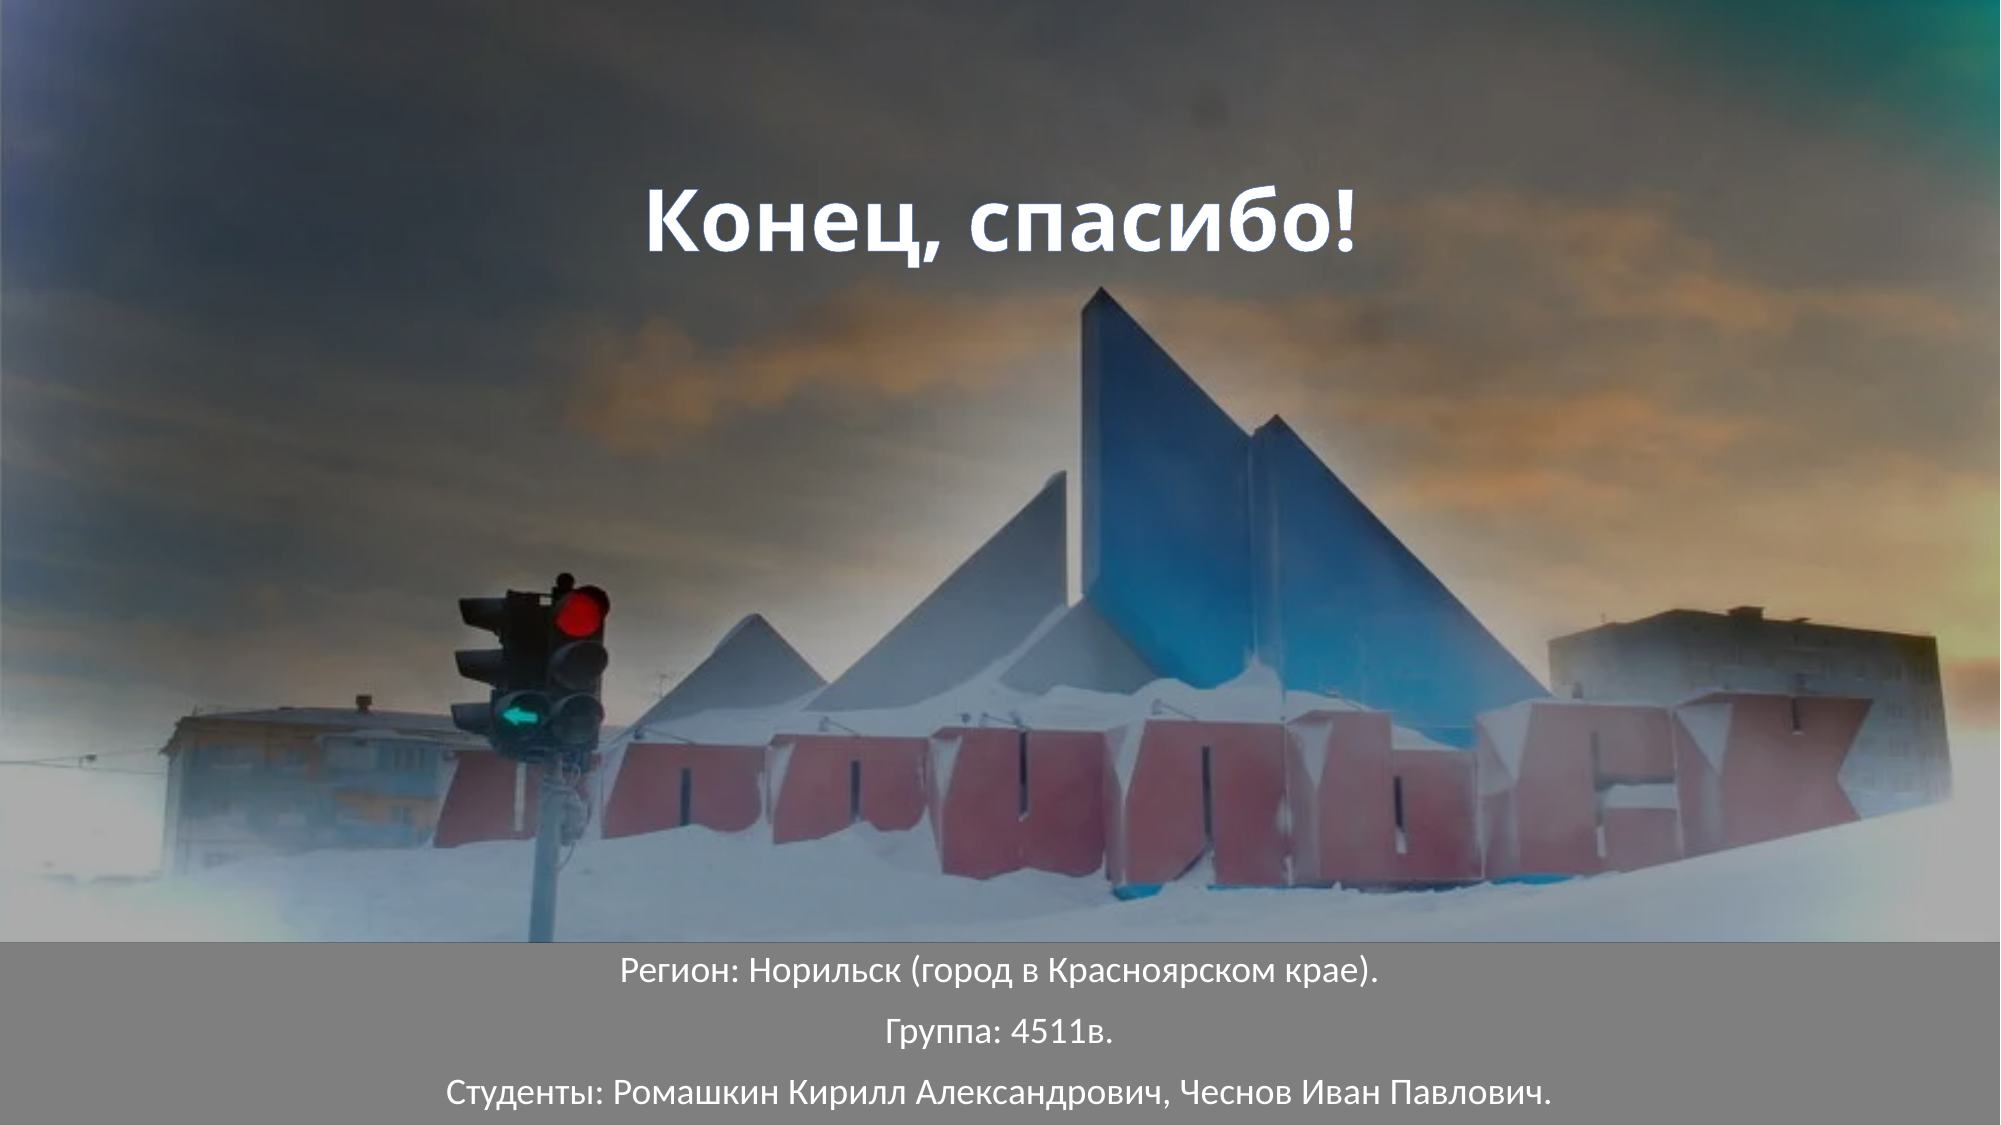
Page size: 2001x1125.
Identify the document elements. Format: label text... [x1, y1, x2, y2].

subtitle Регион: Норильск (город в Красноярском крае). Группа: 4511в. Студенты: Ромашкин Кирилл Александрович, Чеснов Иван Павлович. [0, 943, 2000, 1125]
picture [0, 0, 2000, 943]
